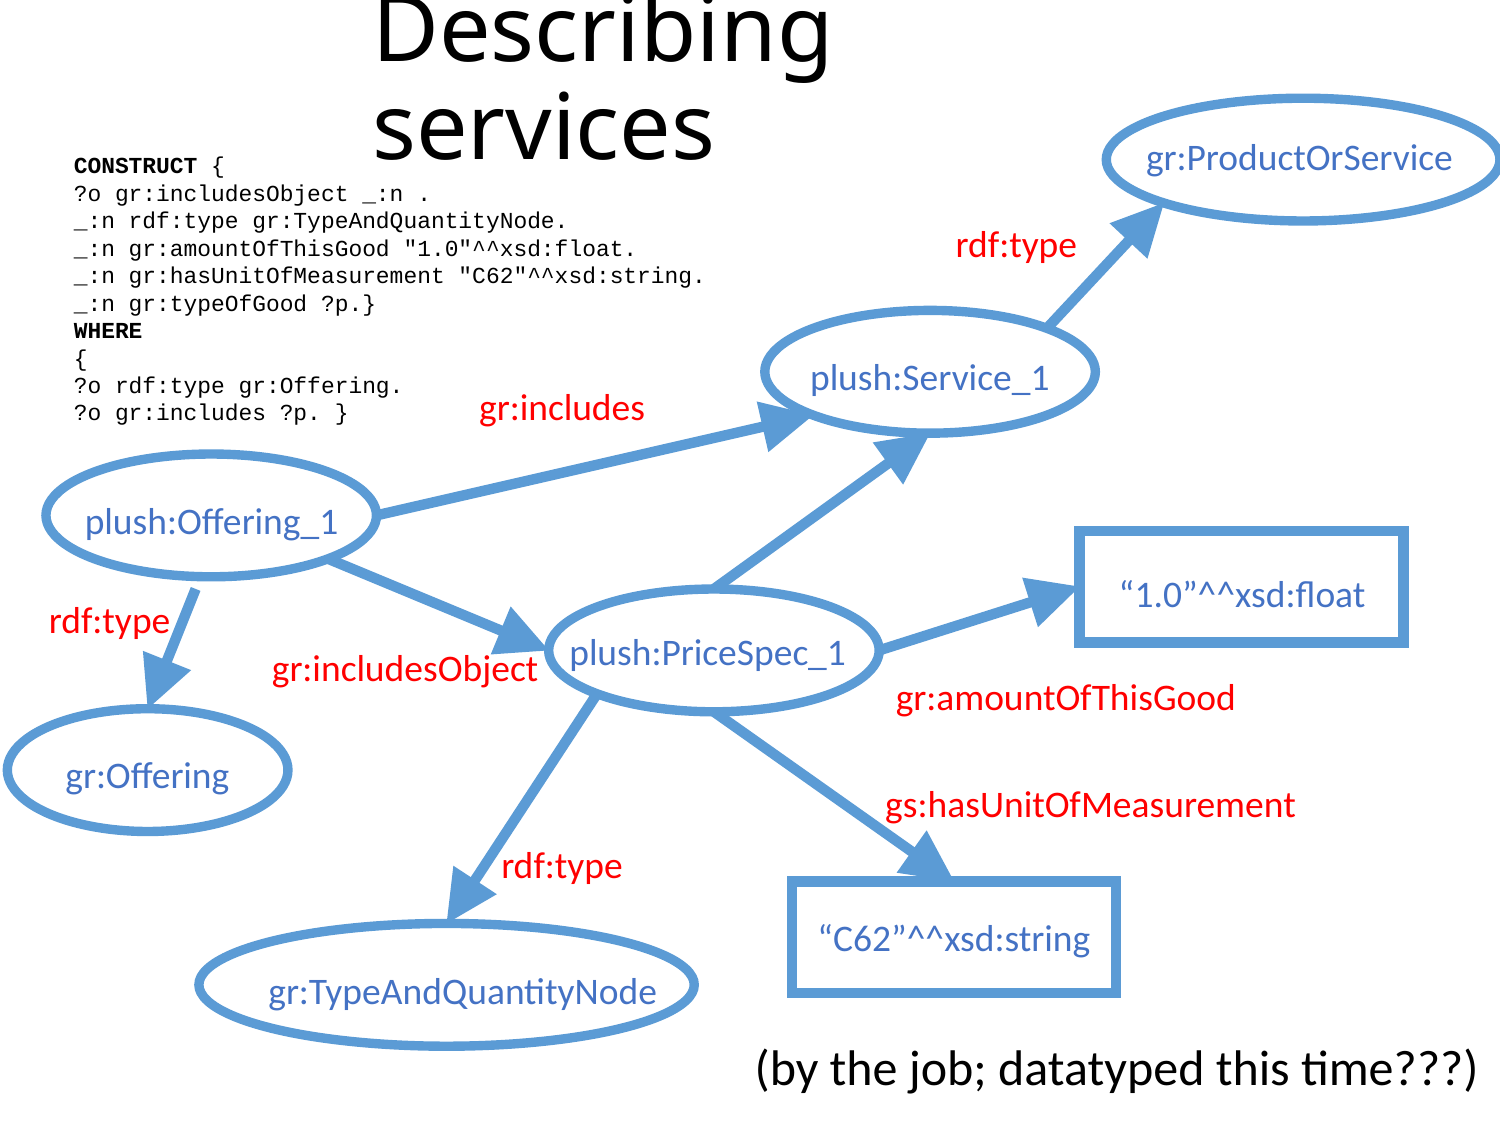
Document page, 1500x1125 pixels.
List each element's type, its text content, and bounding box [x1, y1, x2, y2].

text_box gr:includesObject [257, 636, 554, 697]
text_box [791, 880, 1117, 994]
text_box [197, 922, 696, 1048]
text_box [327, 558, 549, 651]
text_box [713, 433, 931, 589]
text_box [713, 711, 955, 882]
text_box rdf:type [940, 212, 1046, 273]
text_box gr:amountOfThisGood [881, 665, 1252, 725]
text_box rdf:type [598, 833, 638, 894]
text_box CONSTRUCT { ?o gr:includesObject _:n . _:n rdf:type gr:TypeAndQuantityNode. _:n gr:amountOfThisGood "1.0"^^xsd:float. _:n gr:hasUnitOfMeasurement "C62"^^xsd:string. _:n gr:typeOfGood ?p.} WHERE { ?o rdf:type gr:Offering. ?o gr:includes ?p. } [58, 143, 722, 433]
text_box plush:Service_1 [795, 345, 1065, 406]
text_box [567, 680, 861, 713]
text_box gr:Offering [50, 743, 245, 804]
text_box (by the job; datatyped this time???) [739, 1028, 1500, 1103]
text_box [1046, 202, 1164, 329]
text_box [147, 588, 196, 709]
title Describing services [356, 11, 1133, 151]
text_box [6, 707, 289, 833]
text_box gr:ProductOrService [1131, 125, 1469, 186]
text_box [862, 621, 880, 679]
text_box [446, 693, 598, 924]
text_box plush:PriceSpec_1 [554, 620, 862, 680]
text_box gr:TypeAndQuantityNode [253, 959, 673, 1019]
text_box [568, 587, 860, 620]
text_box rdf:type [33, 588, 147, 648]
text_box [879, 586, 1080, 651]
text_box [1079, 530, 1404, 643]
text_box [1105, 97, 1500, 223]
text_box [376, 415, 814, 516]
text_box gs:hasUnitOfMeasurement [955, 772, 1312, 833]
text_box [763, 309, 1097, 435]
text_box [44, 452, 377, 578]
